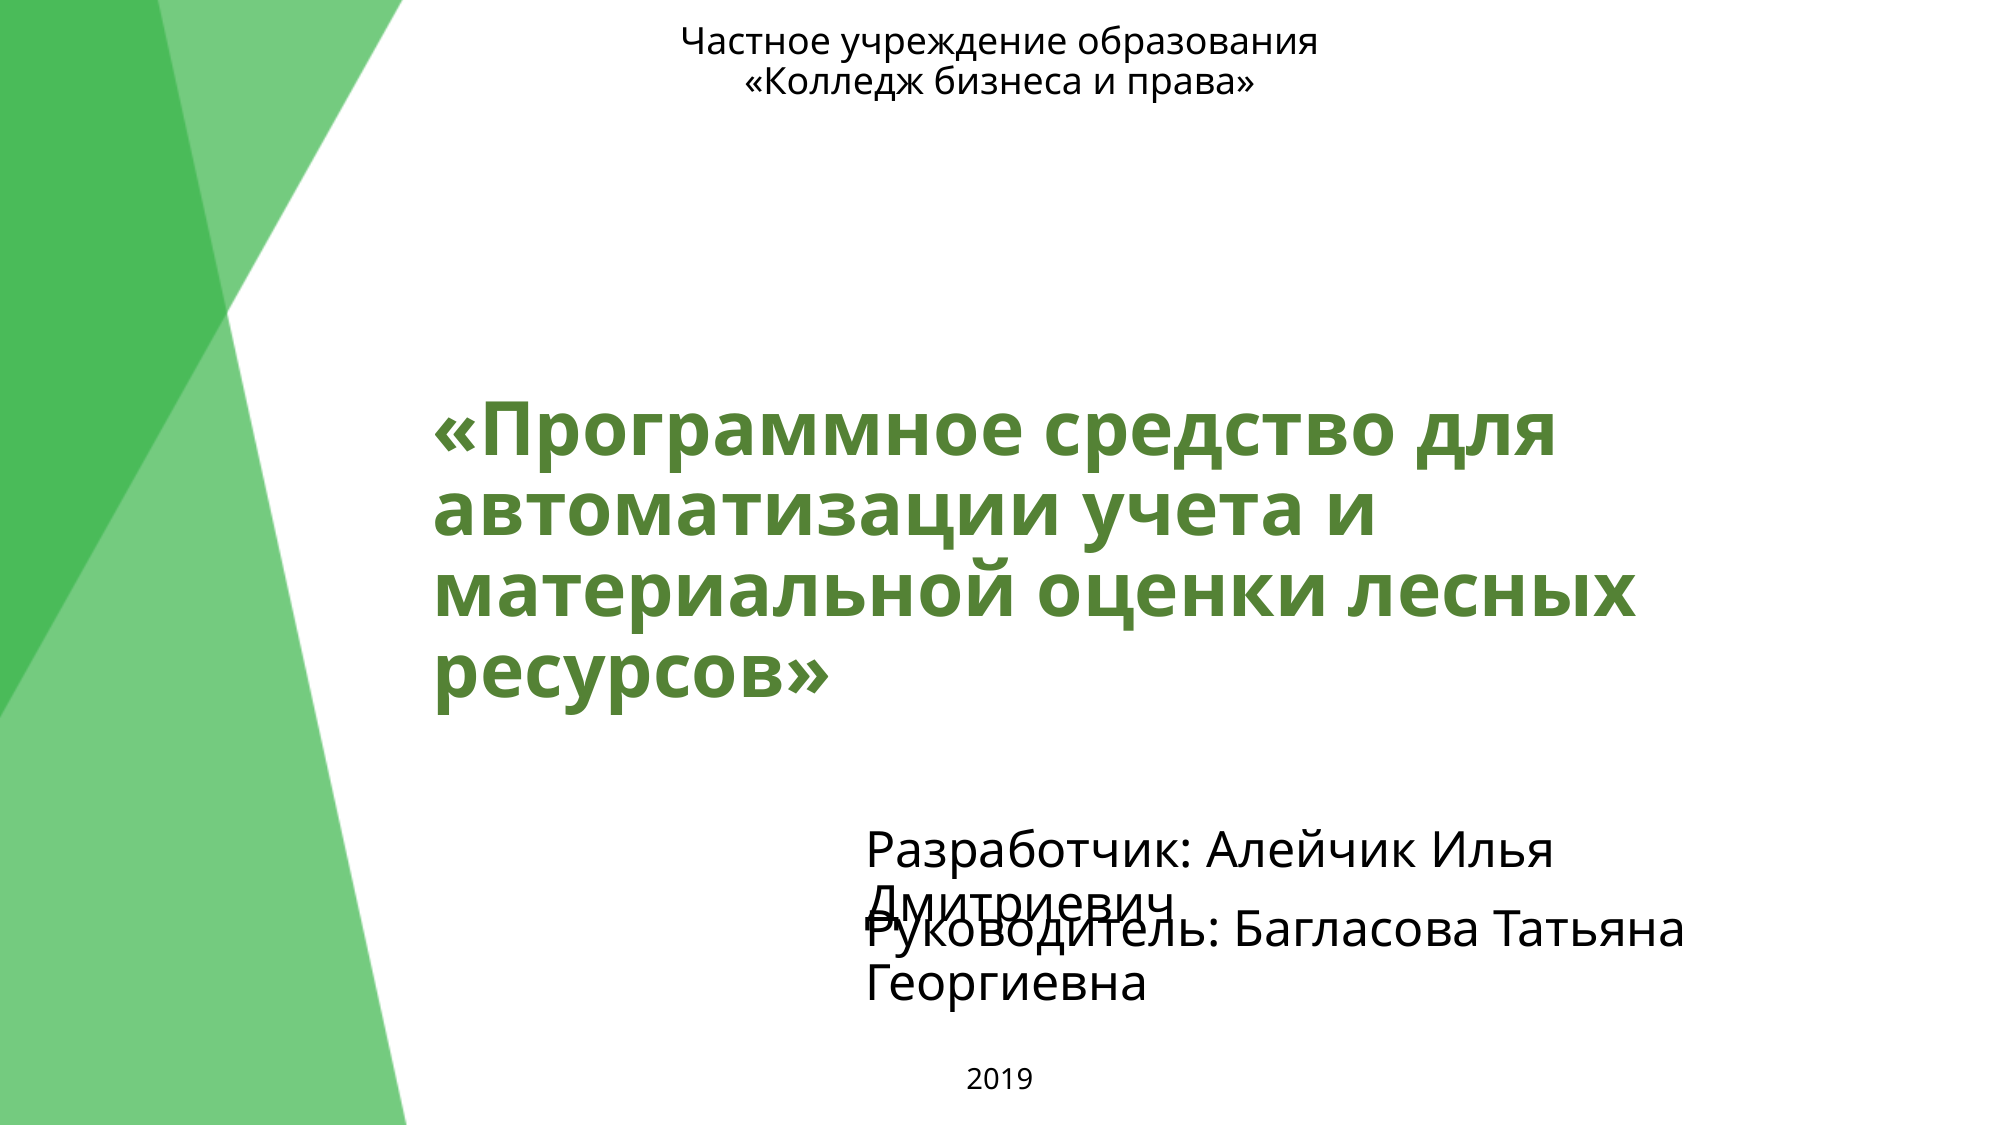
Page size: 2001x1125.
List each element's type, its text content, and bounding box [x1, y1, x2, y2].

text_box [0, 0, 586, 1125]
text_box «Программное средство для автоматизации учета и материальной оценки лесных ресурсов» [586, 315, 1938, 789]
text_box Разработчик: Алейчик Илья Дмитриевич [850, 844, 1882, 912]
text_box 2019 [586, 1047, 2000, 1112]
text_box Руководитель: Багласова Татьяна Георгиевна [850, 923, 1882, 992]
title Частное учреждение образования «Колледж бизнеса и права» [586, 0, 2000, 170]
